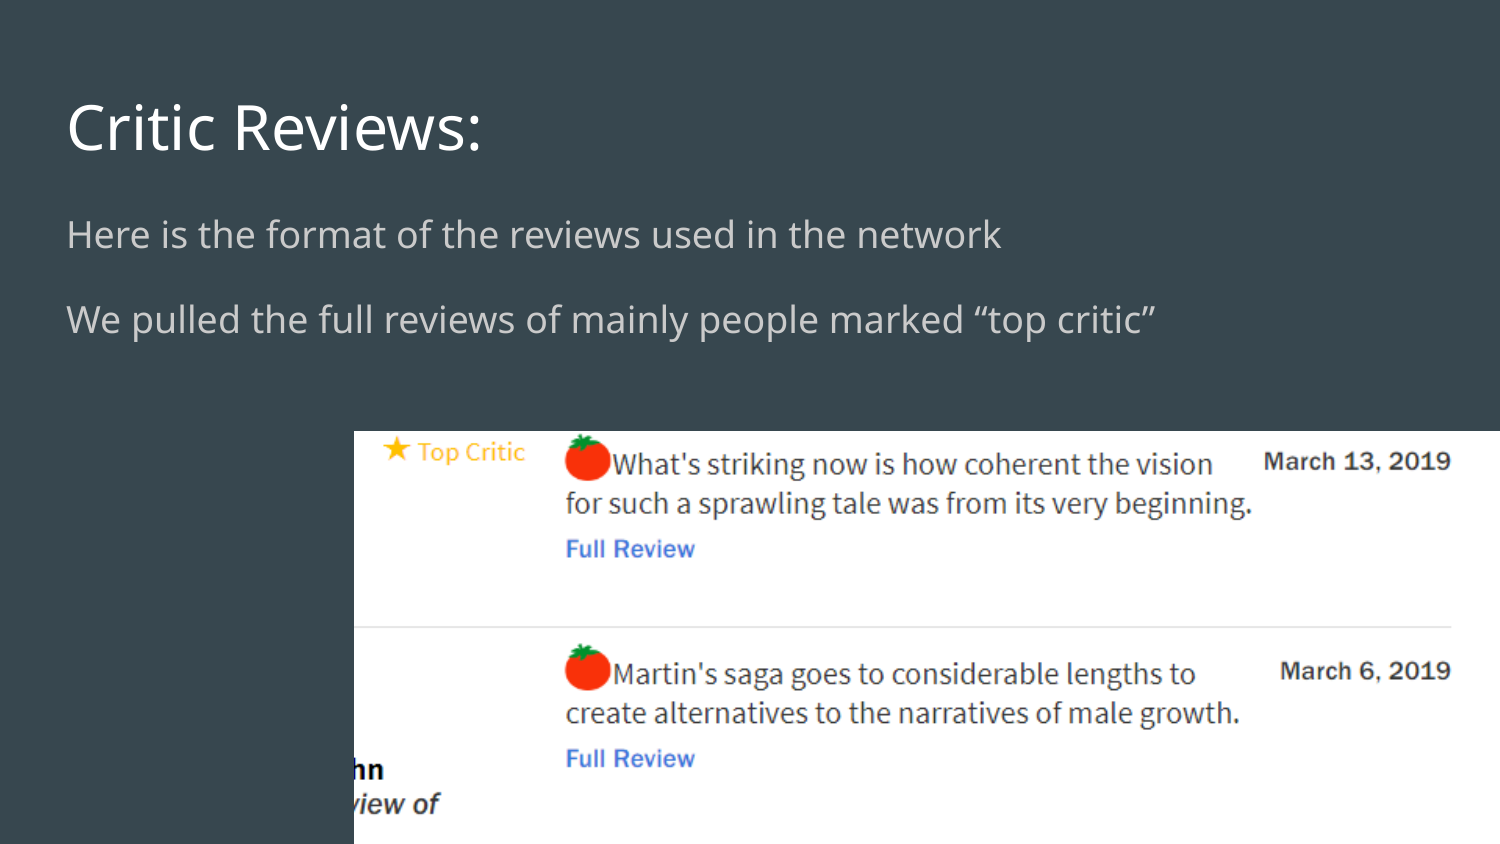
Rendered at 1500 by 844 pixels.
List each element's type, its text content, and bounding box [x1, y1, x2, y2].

picture [354, 431, 1500, 844]
title Critic Reviews: [51, 72, 1449, 167]
list Here is the format of the reviews used in the network We pulled the full reviews of mainly people marked “top critic” [51, 189, 1449, 432]
